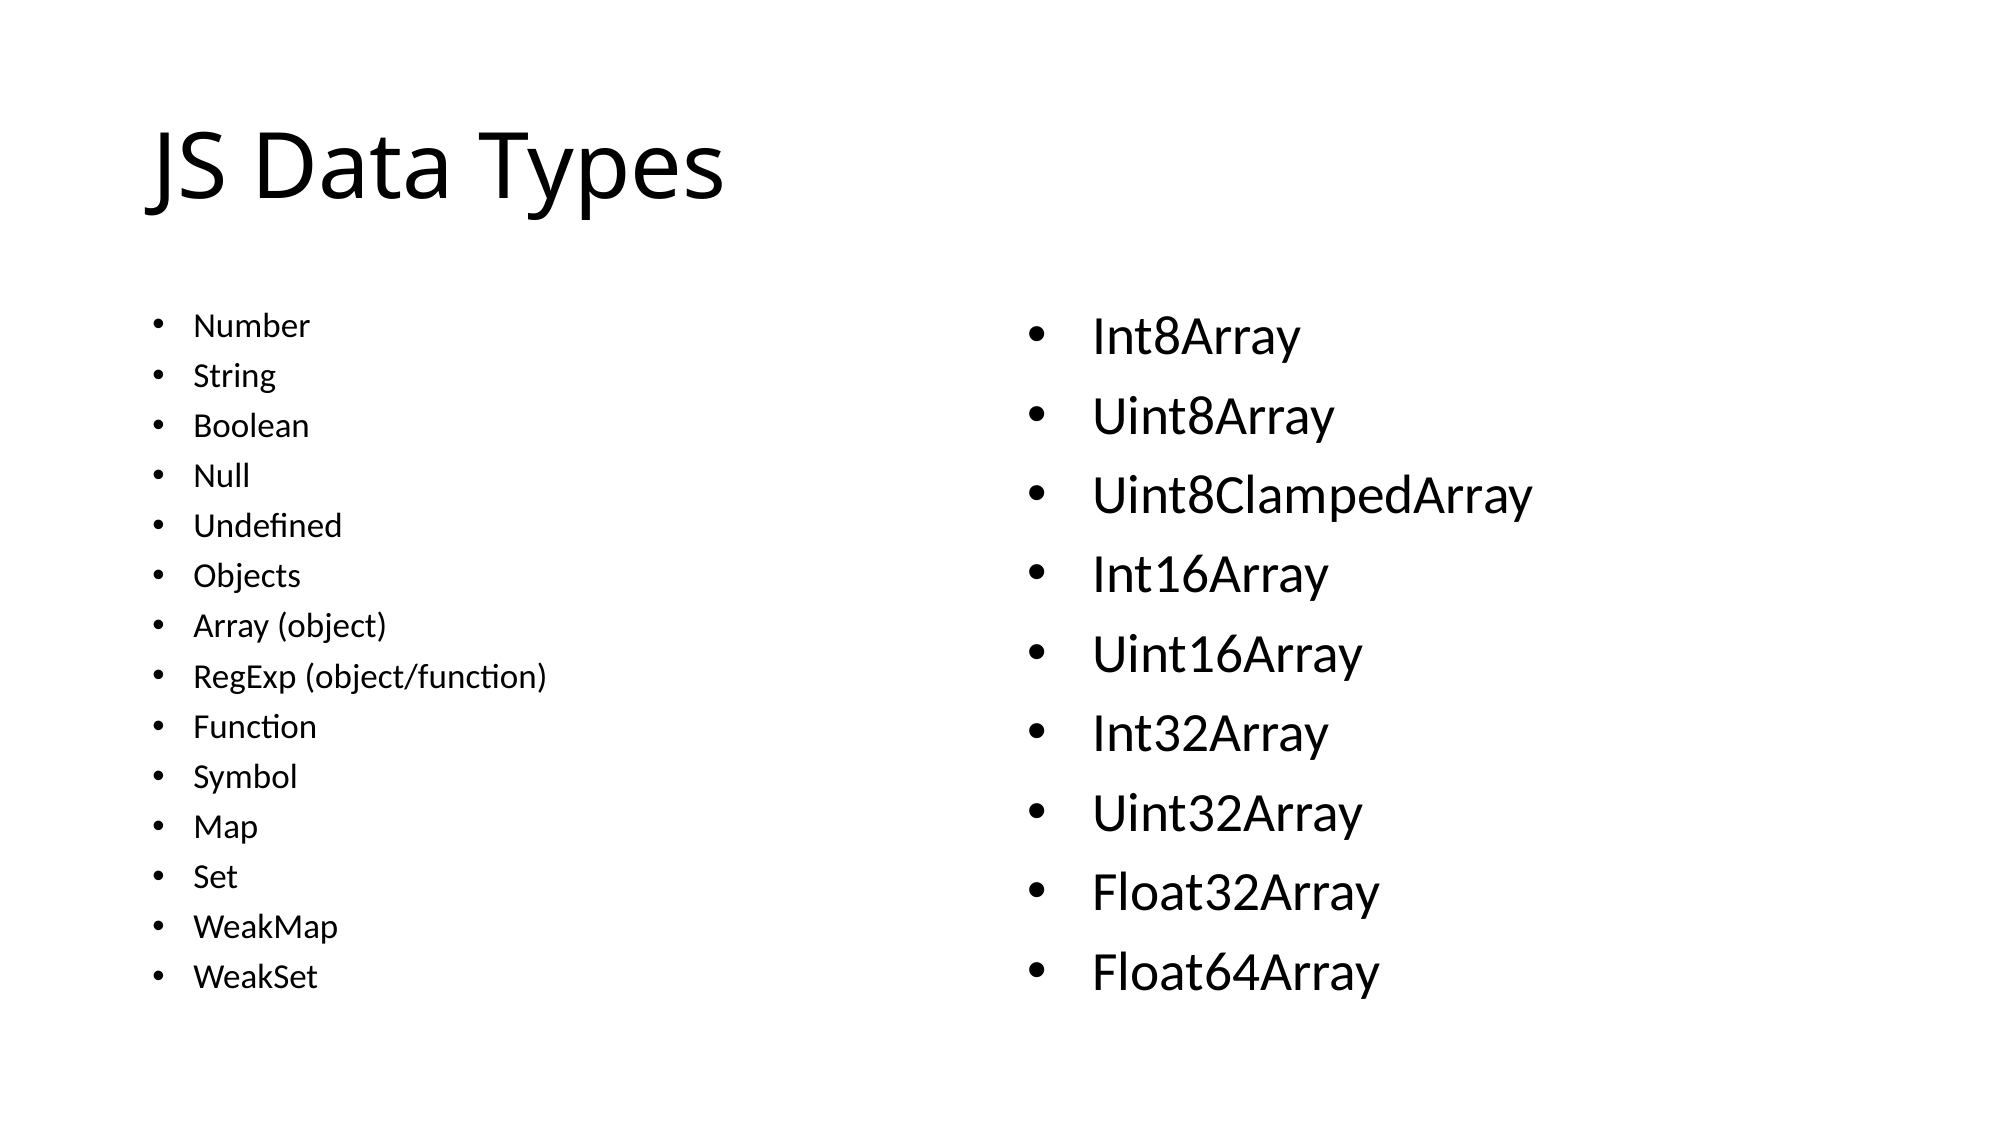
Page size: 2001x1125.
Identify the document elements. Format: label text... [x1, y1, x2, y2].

list Int8Array Uint8Array Uint8ClampedArray Int16Array Uint16Array Int32Array Uint32Array Float32Array Float64Array [1012, 299, 1863, 1014]
title JS Data Types [137, 59, 1863, 278]
list Number String Boolean Null Undefined Objects Array (object) RegExp (object/function) Function Symbol Map Set WeakMap WeakSet [137, 299, 988, 1014]
